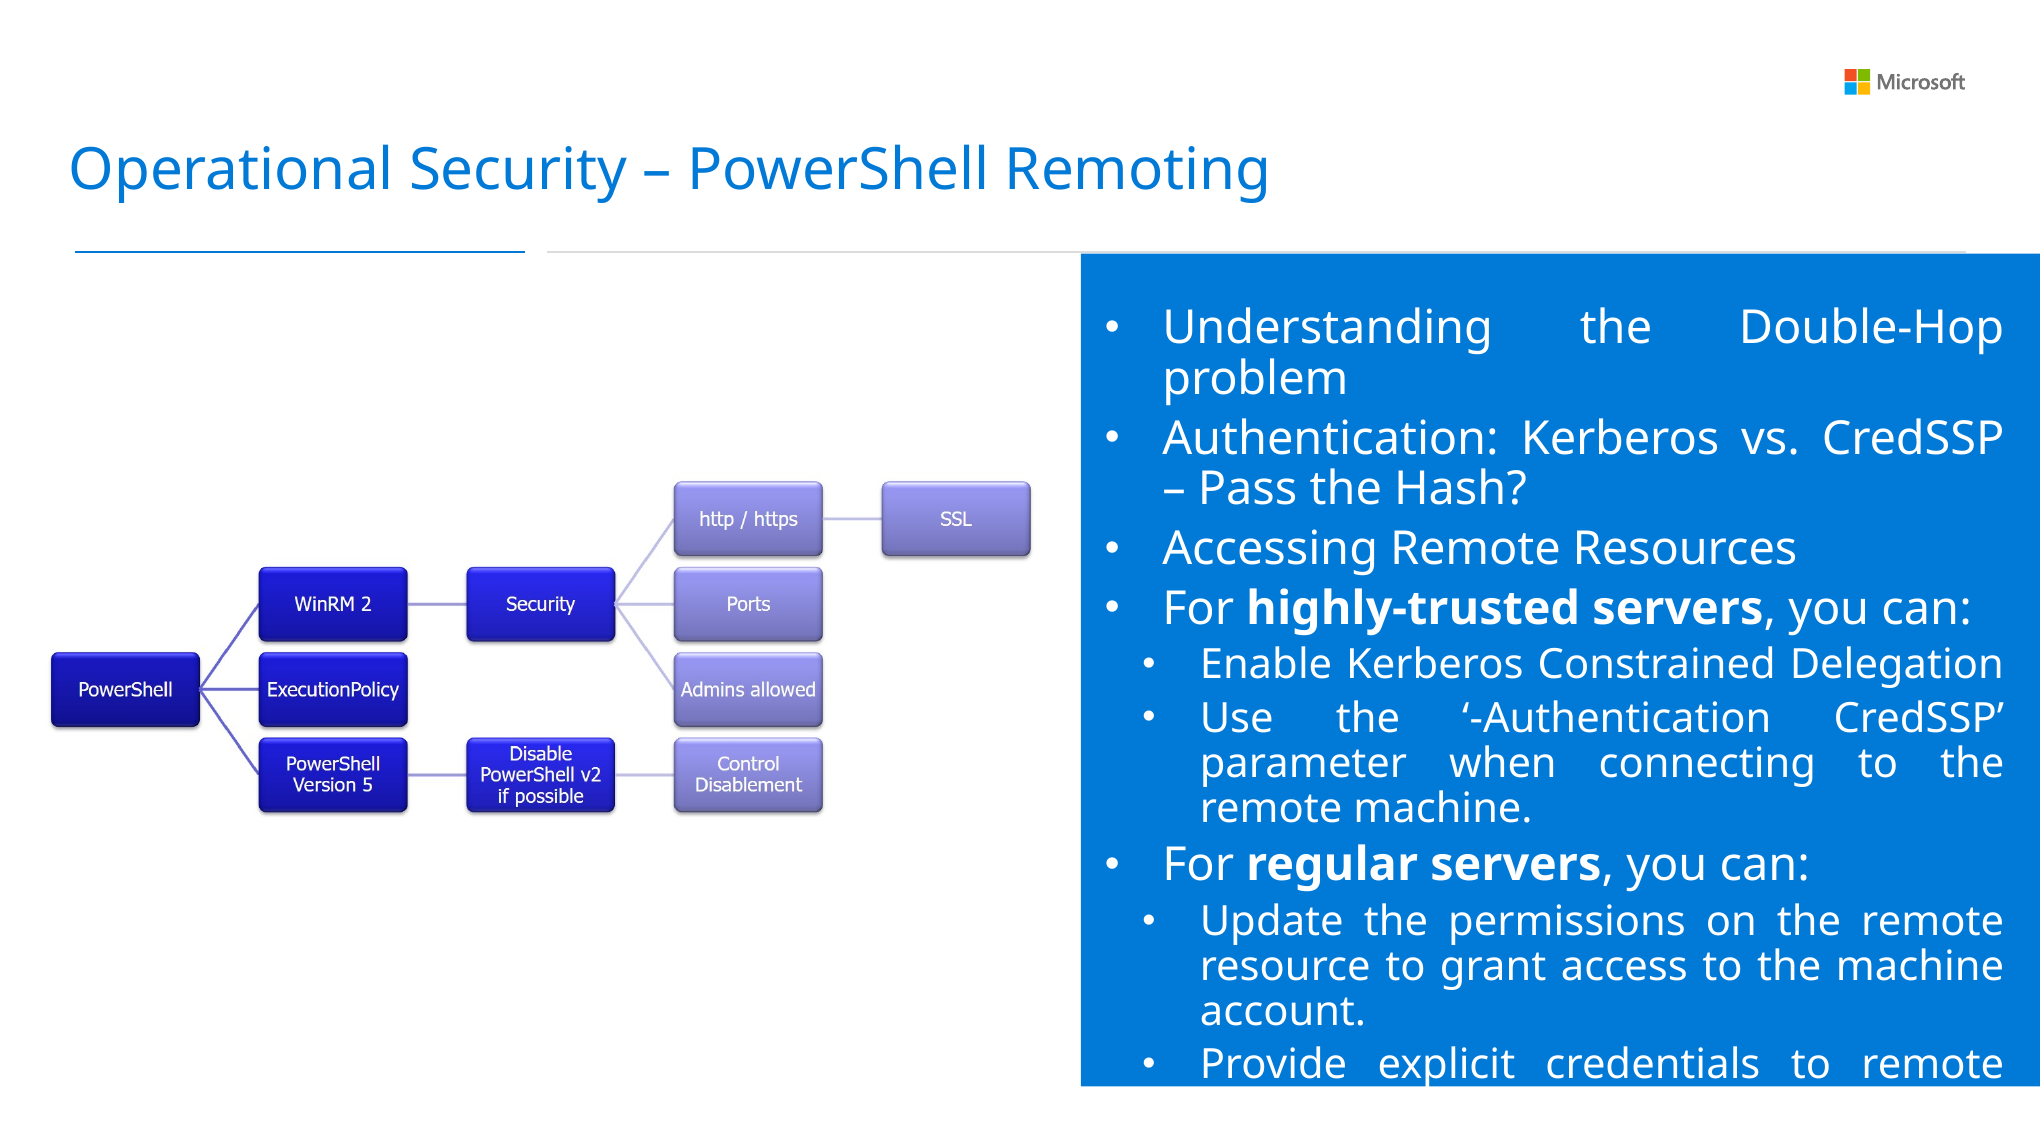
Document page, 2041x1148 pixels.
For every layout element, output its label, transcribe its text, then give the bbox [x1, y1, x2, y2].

text_box Understanding the Double-Hop problem Authentication: Kerberos vs. CredSSP – Pass the Hash? Accessing Remote Resources For highly-trusted servers, you can: Enable Kerberos Constrained Delegation Use the ‘-Authentication CredSSP’ parameter when connecting to the remote machine. For regular servers, you can: Update the permissions on the remote resource to grant access to the machine account. Provide explicit credentials to remote resources. For example, New-PSDrive \\FileServer\Share –Credential (…), or net use \\FileServer\Share [1081, 288, 2029, 1148]
text_box [1080, 253, 2040, 1087]
picture [44, 288, 1036, 1005]
list Operational Security – PowerShell Remoting [45, 120, 1968, 200]
